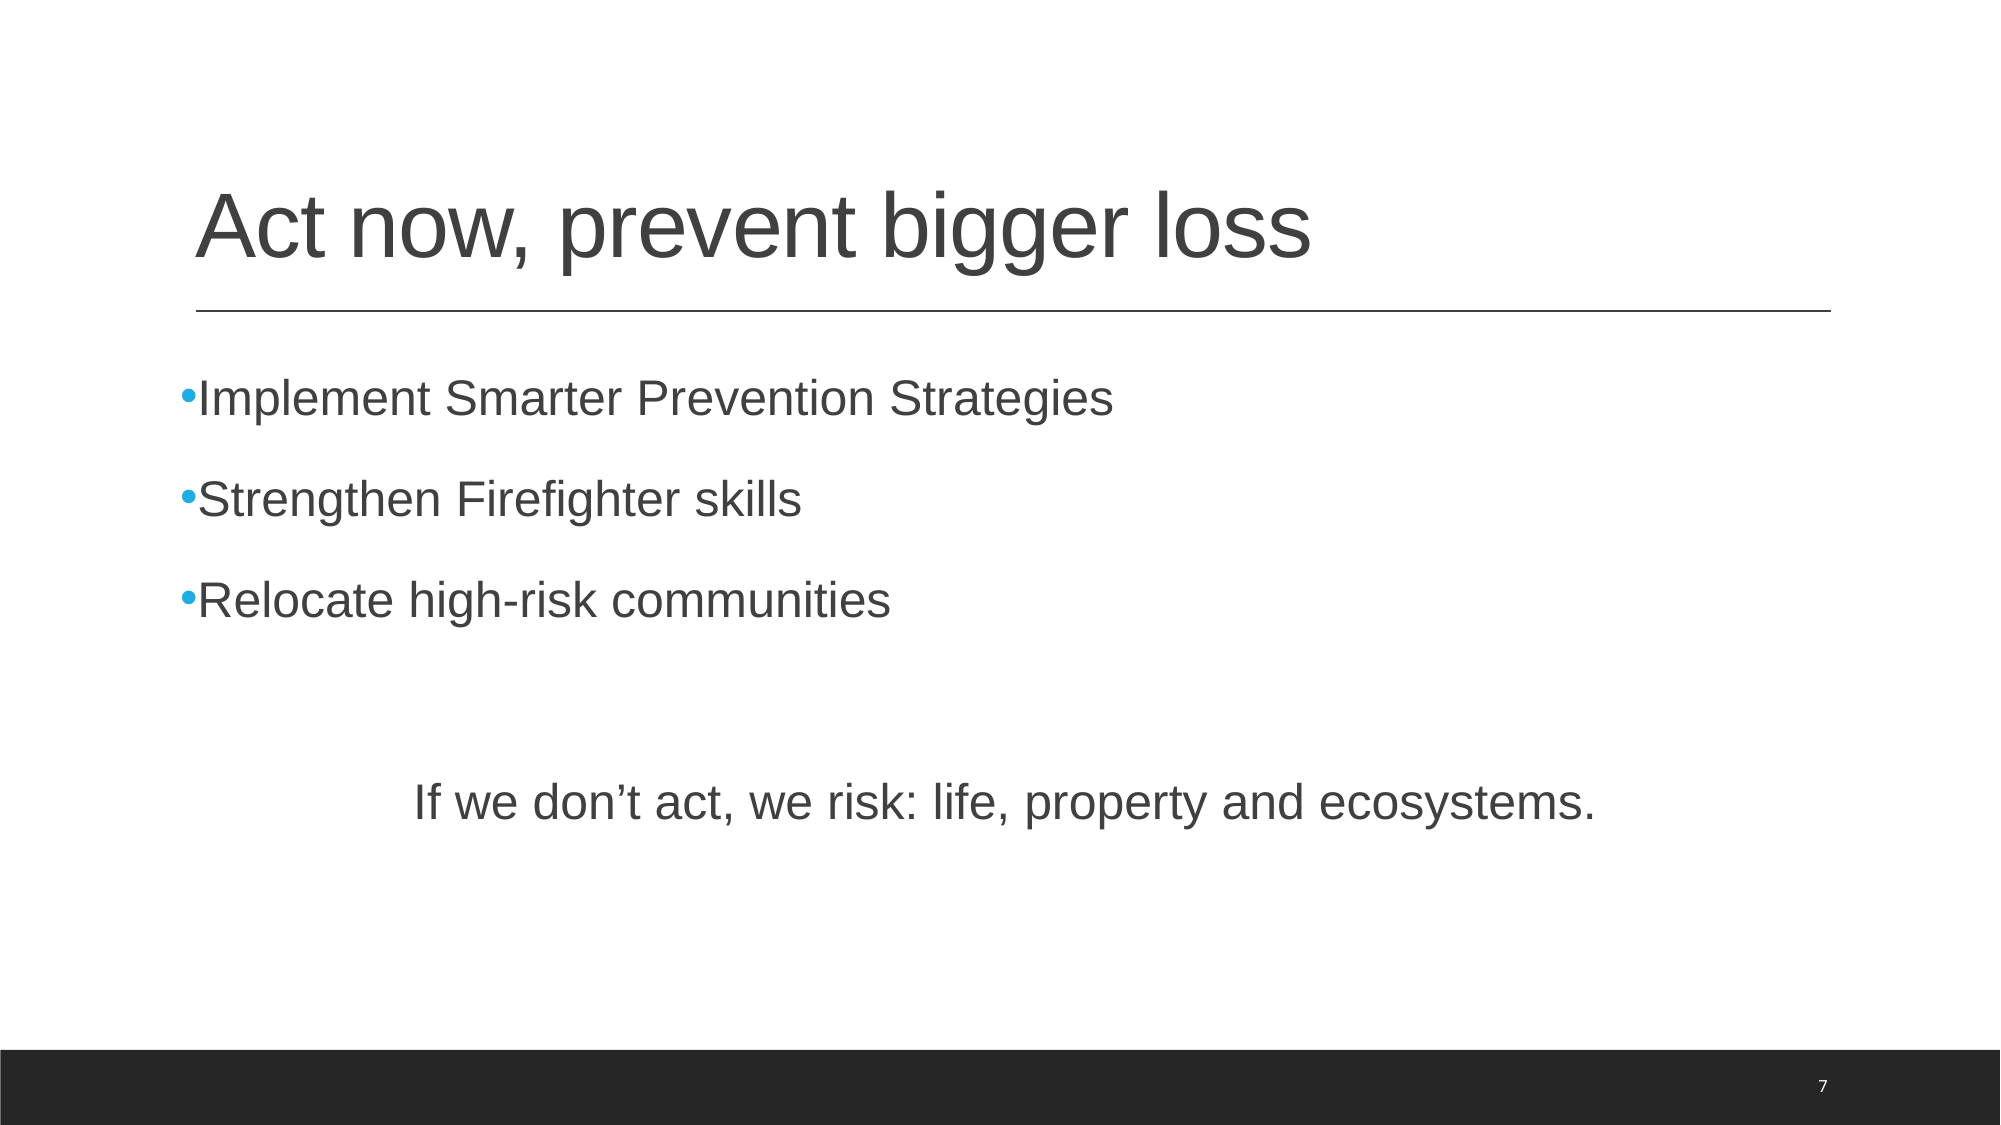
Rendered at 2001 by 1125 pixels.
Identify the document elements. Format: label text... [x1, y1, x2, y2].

slide_number 7 [1803, 1057, 1932, 1118]
title Act now, prevent bigger loss [180, 47, 1830, 285]
list Implement Smarter Prevention Strategies Strengthen Firefighter skills Relocate high-risk communities If we don’t act, we risk: life, property and ecosystems. [180, 345, 1830, 963]
